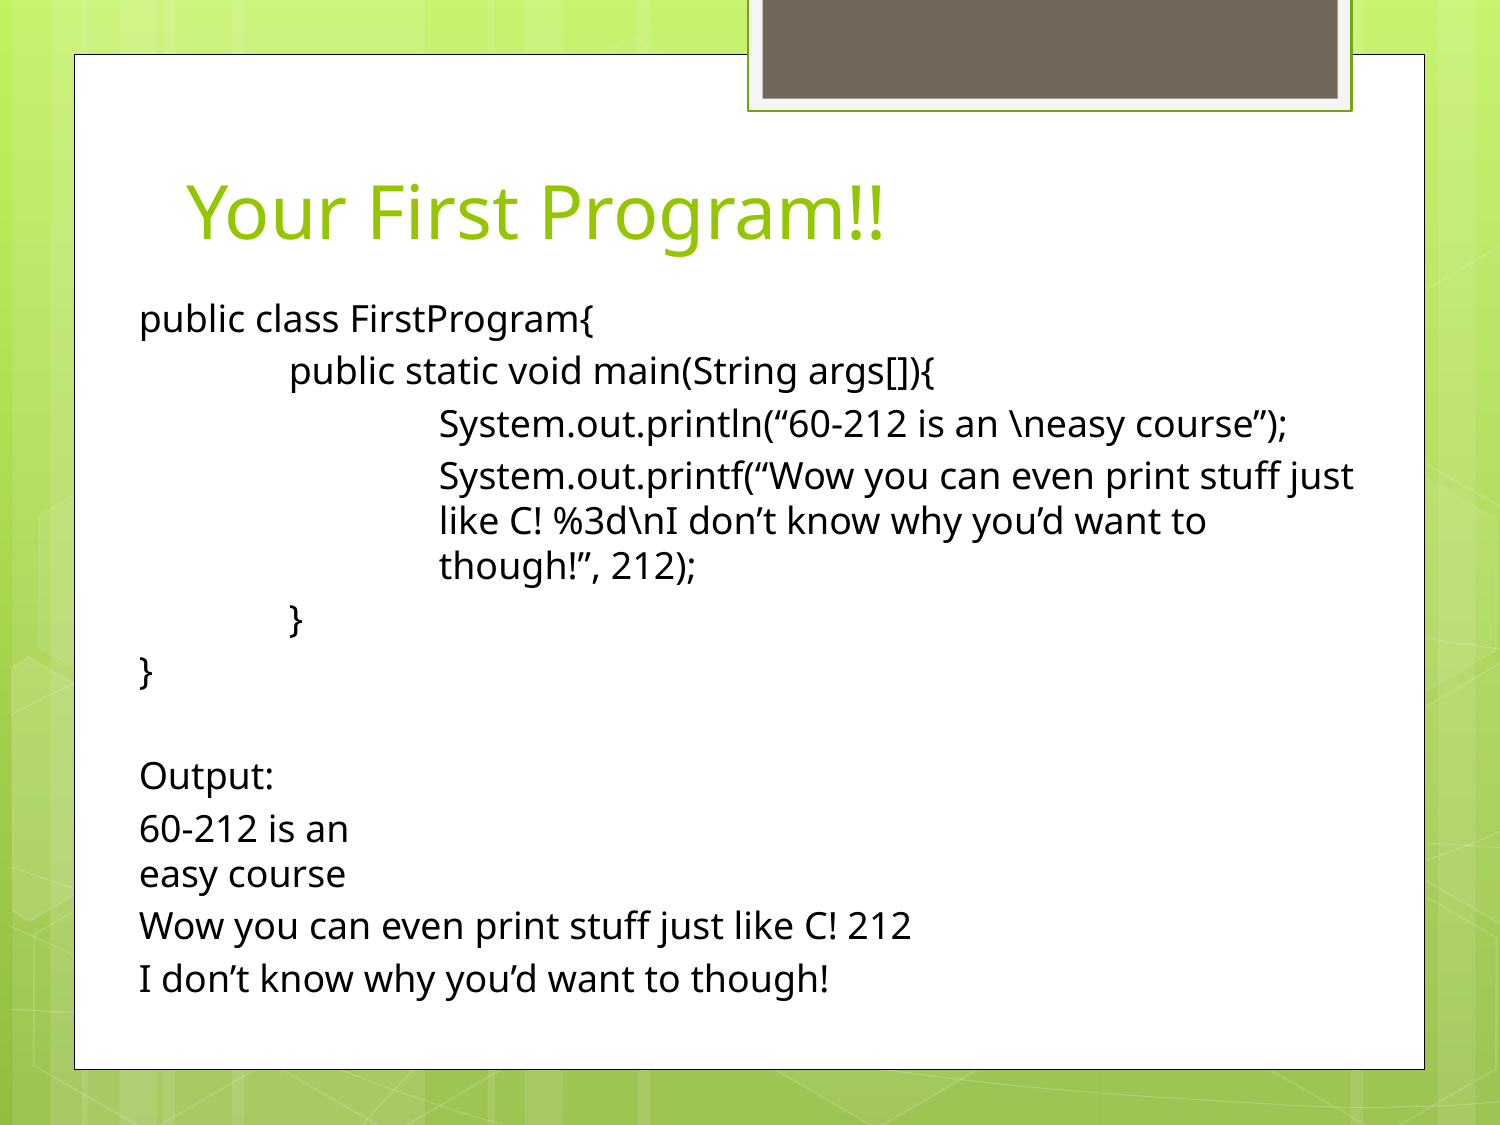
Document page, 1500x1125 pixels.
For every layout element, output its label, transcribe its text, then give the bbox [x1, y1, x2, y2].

title Your First Program!! [171, 75, 1324, 263]
list public class FirstProgram{ public static void main(String args[]){ System.out.println(“60-212 is an \neasy course”); System.out.printf(“Wow you can even print stuff just like C! %3d\nI don’t know why you’d want to though!”, 212); } } Output: 60-212 is an easy course Wow you can even print stuff just like C! 212 I don’t know why you’d want to though! [112, 287, 1388, 1063]
